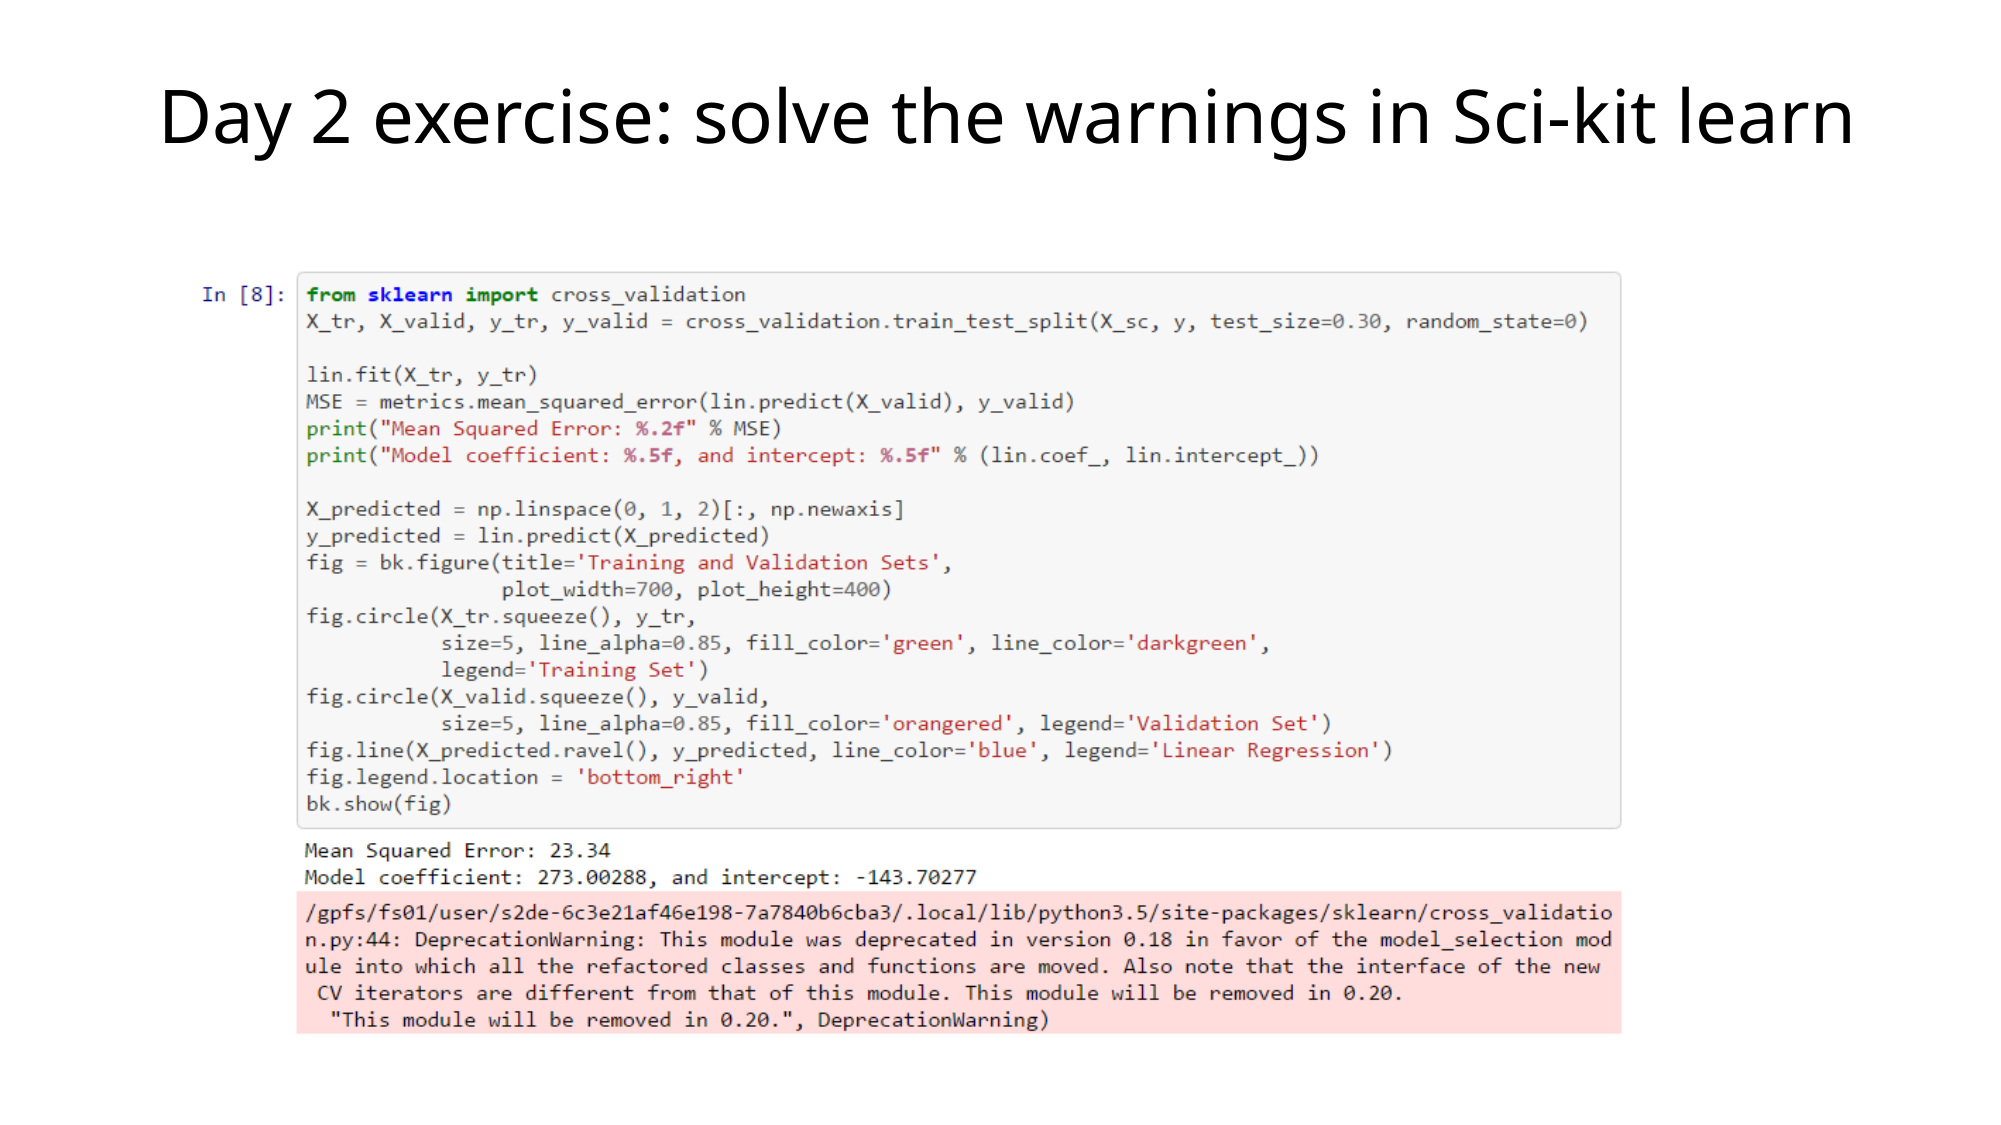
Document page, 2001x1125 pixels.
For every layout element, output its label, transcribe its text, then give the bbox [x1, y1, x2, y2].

picture [172, 249, 1666, 1056]
title Day 2 exercise: solve the warnings in Sci-kit learn [143, 46, 1916, 194]
